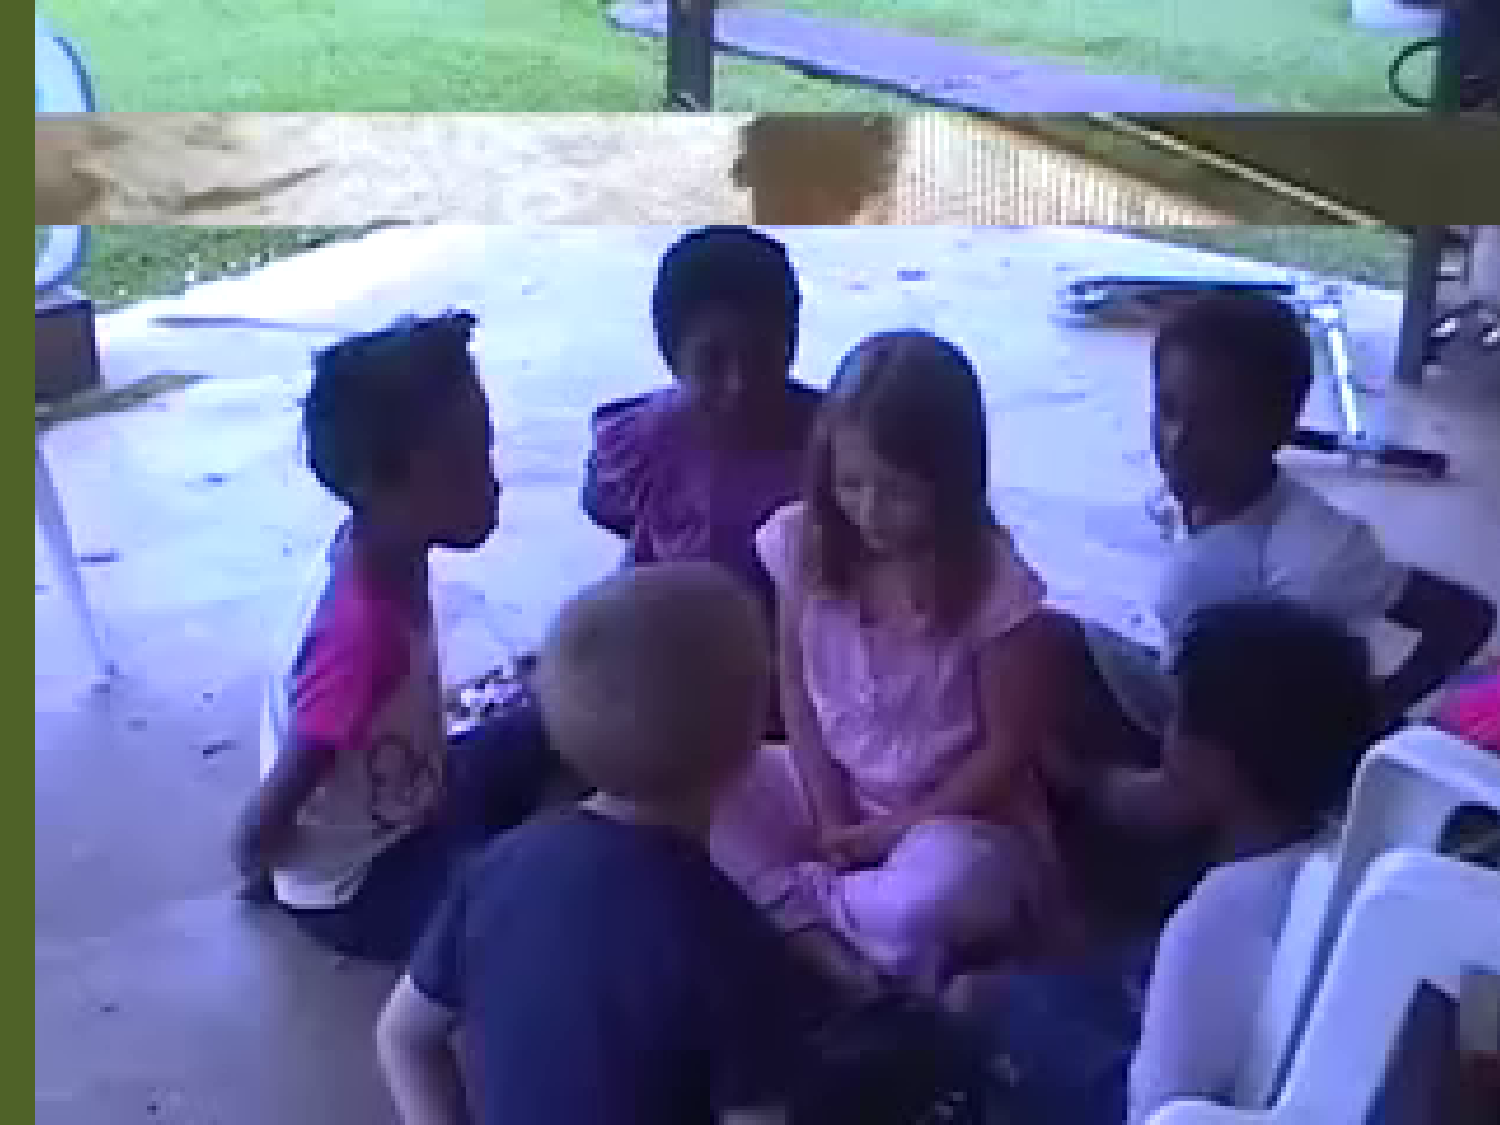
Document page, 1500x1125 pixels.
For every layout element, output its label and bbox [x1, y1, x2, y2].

list [34, 0, 1500, 1125]
